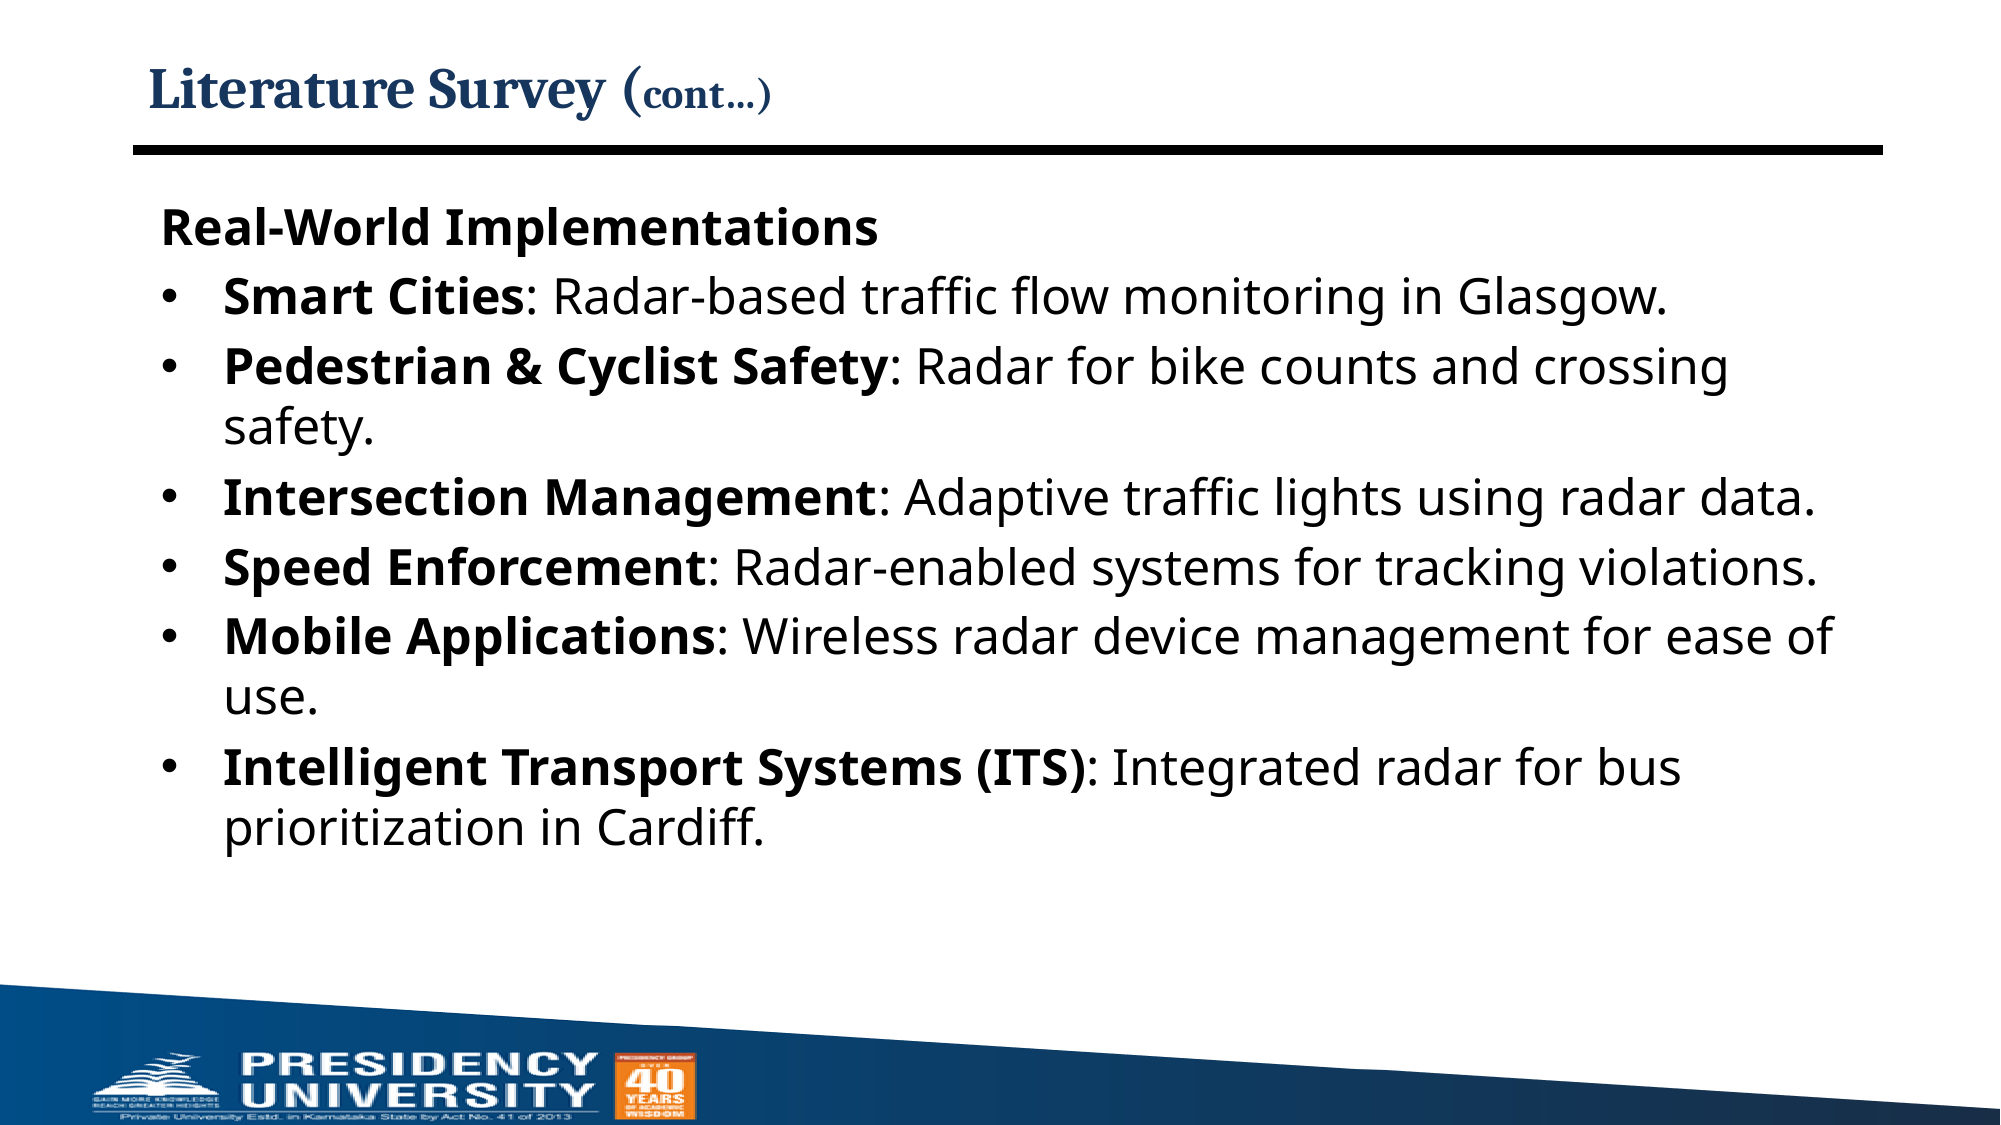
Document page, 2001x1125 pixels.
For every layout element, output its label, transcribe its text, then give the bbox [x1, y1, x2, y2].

list Real-World Implementations Smart Cities: Radar-based traffic flow monitoring in Glasgow. Pedestrian & Cyclist Safety: Radar for bike counts and crossing safety. Intersection Management: Adaptive traffic lights using radar data. Speed Enforcement: Radar-enabled systems for tracking violations. Mobile Applications: Wireless radar device management for ease of use. Intelligent Transport Systems (ITS): Integrated radar for bus prioritization in Cardiff. [133, 187, 1884, 1000]
picture [0, 982, 2000, 1125]
title Literature Survey (cont…) [133, 45, 1884, 125]
